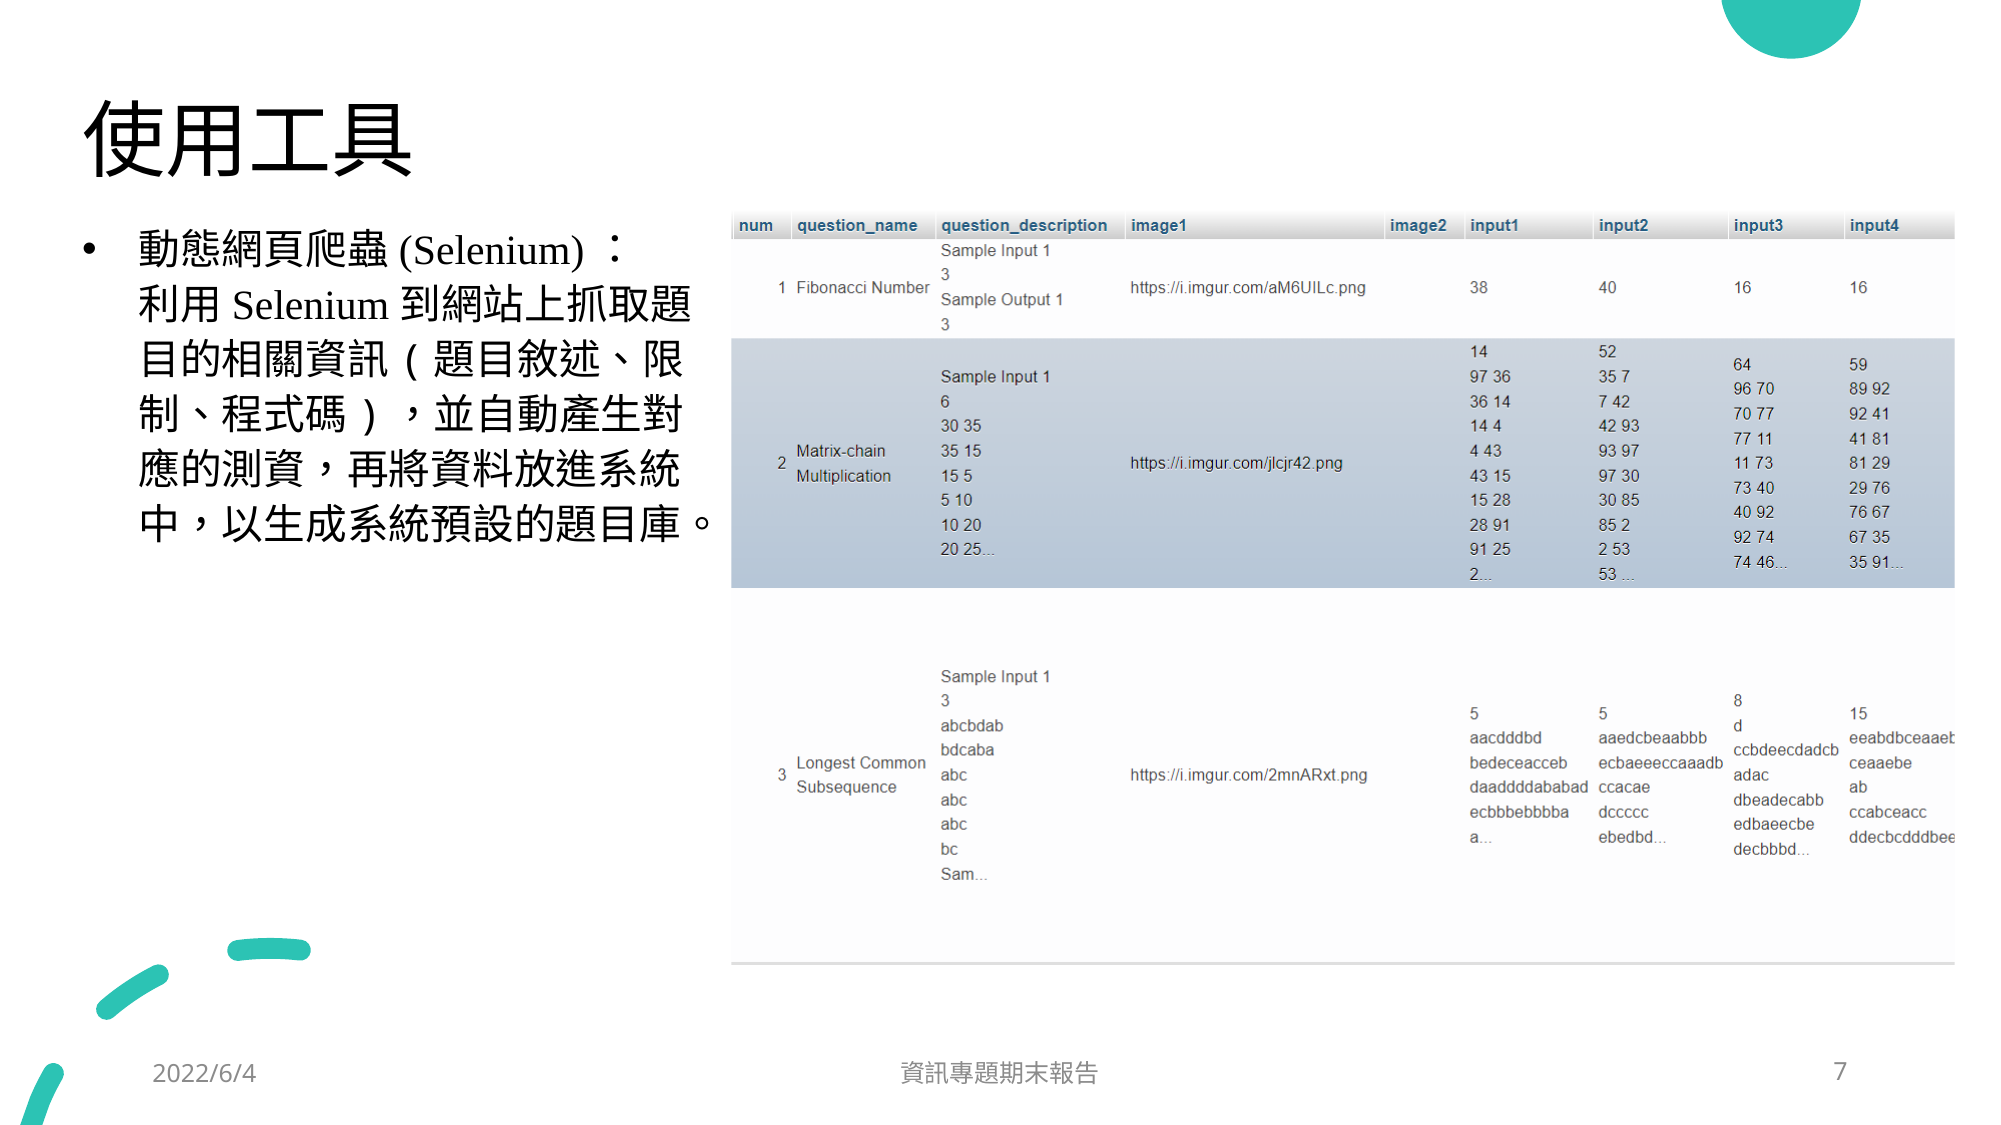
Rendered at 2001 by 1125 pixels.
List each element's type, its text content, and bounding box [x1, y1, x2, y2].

slide_number 7 [1412, 1042, 1863, 1103]
picture [731, 210, 1955, 965]
text_box 動態網頁爬蟲(Selenium)： 利用Selenium到網站上抓取題目的相關資訊(題目敘述、限制、程式碼)，並自動產生對應的測資，再將資料放進系統中，以生成系統預設的題目庫。 [67, 210, 731, 914]
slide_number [137, 1042, 588, 1103]
title 使用工具 [67, 34, 1020, 210]
footer 資訊專題期末報告 [662, 1042, 1338, 1103]
